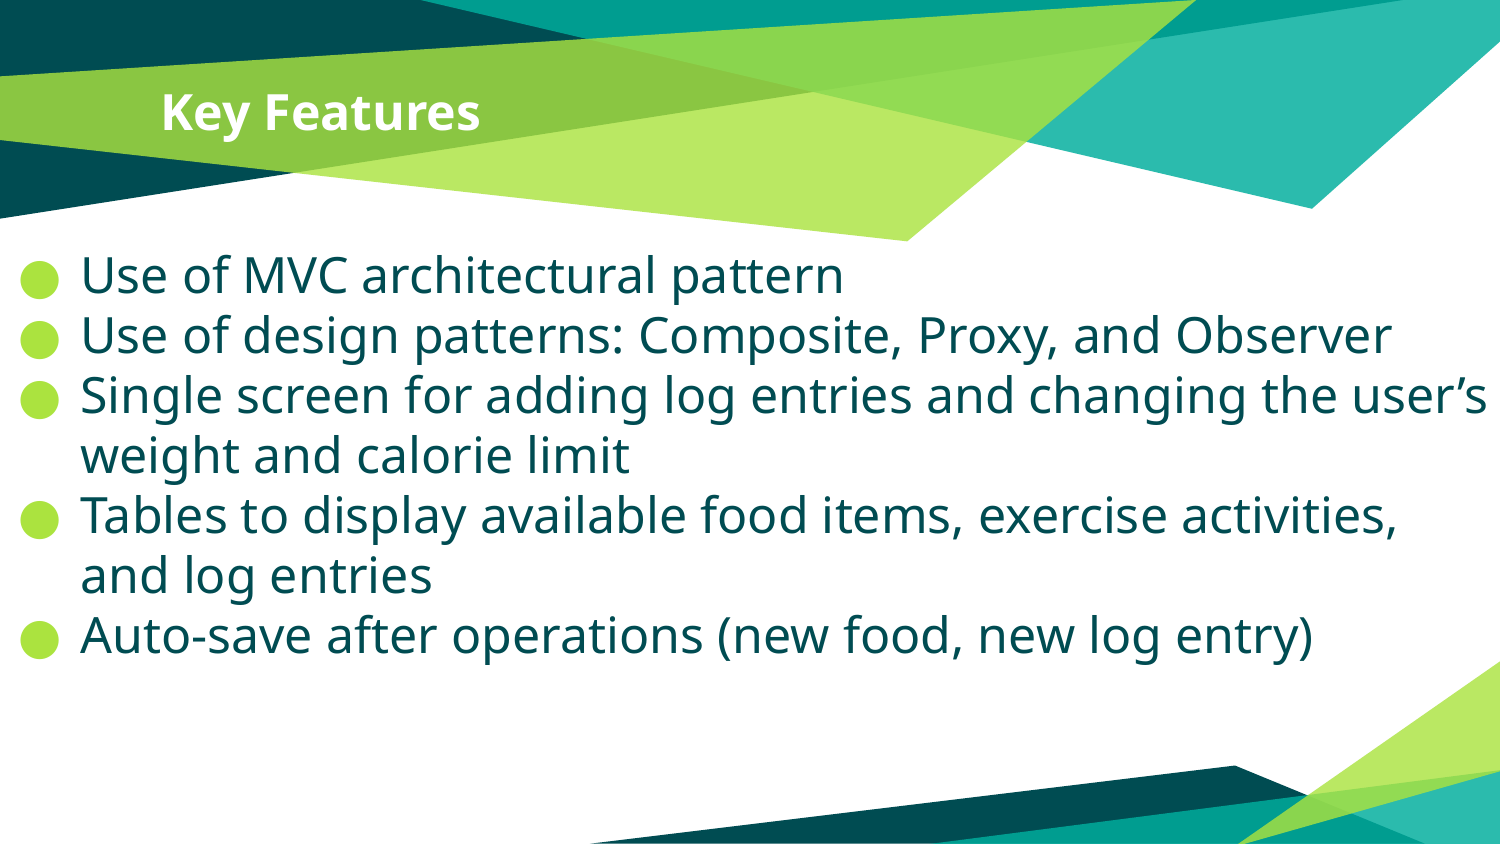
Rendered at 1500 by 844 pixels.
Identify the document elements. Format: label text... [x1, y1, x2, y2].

title Key Features [145, 65, 1355, 206]
list Use of MVC architectural pattern Use of design patterns: Composite, Proxy, and Observer Single screen for adding log entries and changing the user’s weight and calorie limit Tables to display available food items, exercise activities, and log entries Auto-save after operations (new food, new log entry) [0, 228, 1500, 821]
